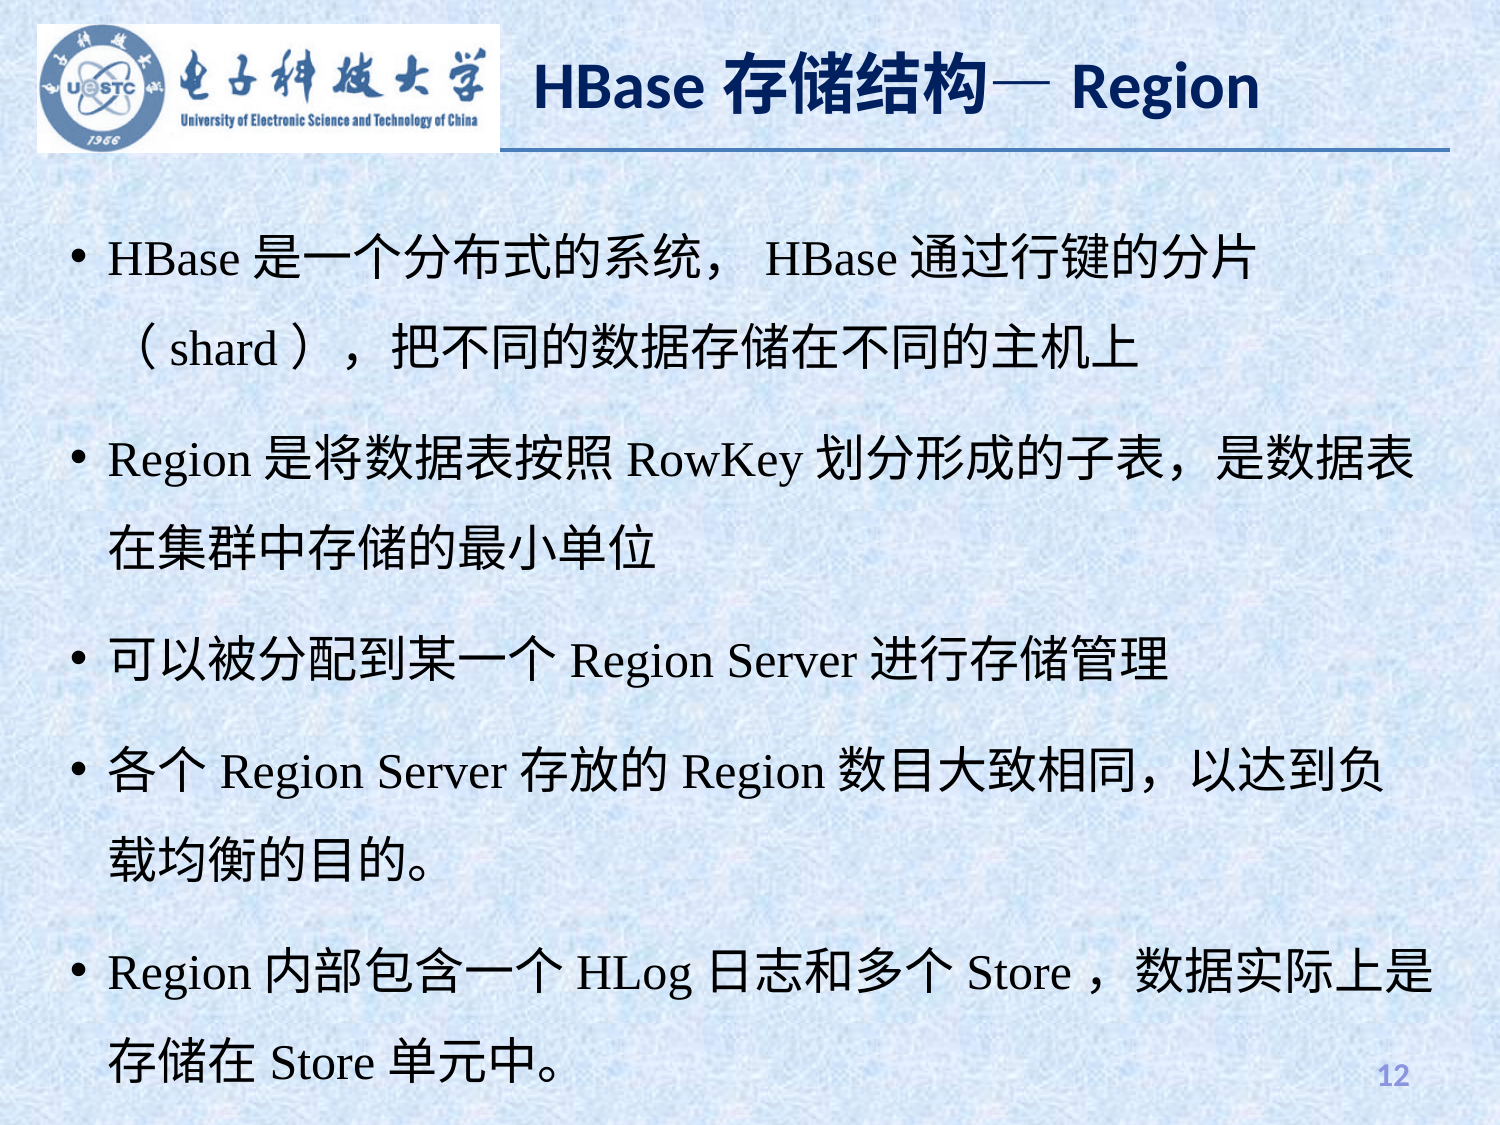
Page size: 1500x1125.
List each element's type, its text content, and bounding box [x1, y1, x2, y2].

text_box HBase是一个分布式的系统，HBase通过行键的分片（shard），把不同的数据存储在不同的主机上 Region是将数据表按照RowKey划分形成的子表，是数据表在集群中存储的最小单位 可以被分配到某一个Region Server进行存储管理 各个Region Server存放的Region数目大致相同，以达到负载均衡的目的。 Region内部包含一个HLog日志和多个Store，数据实际上是存储在Store单元中。 [55, 188, 1450, 937]
text_box HBase存储结构—Region [518, 34, 1432, 130]
picture [0, 0, 1500, 1125]
slide_number 12 [1074, 1042, 1425, 1103]
